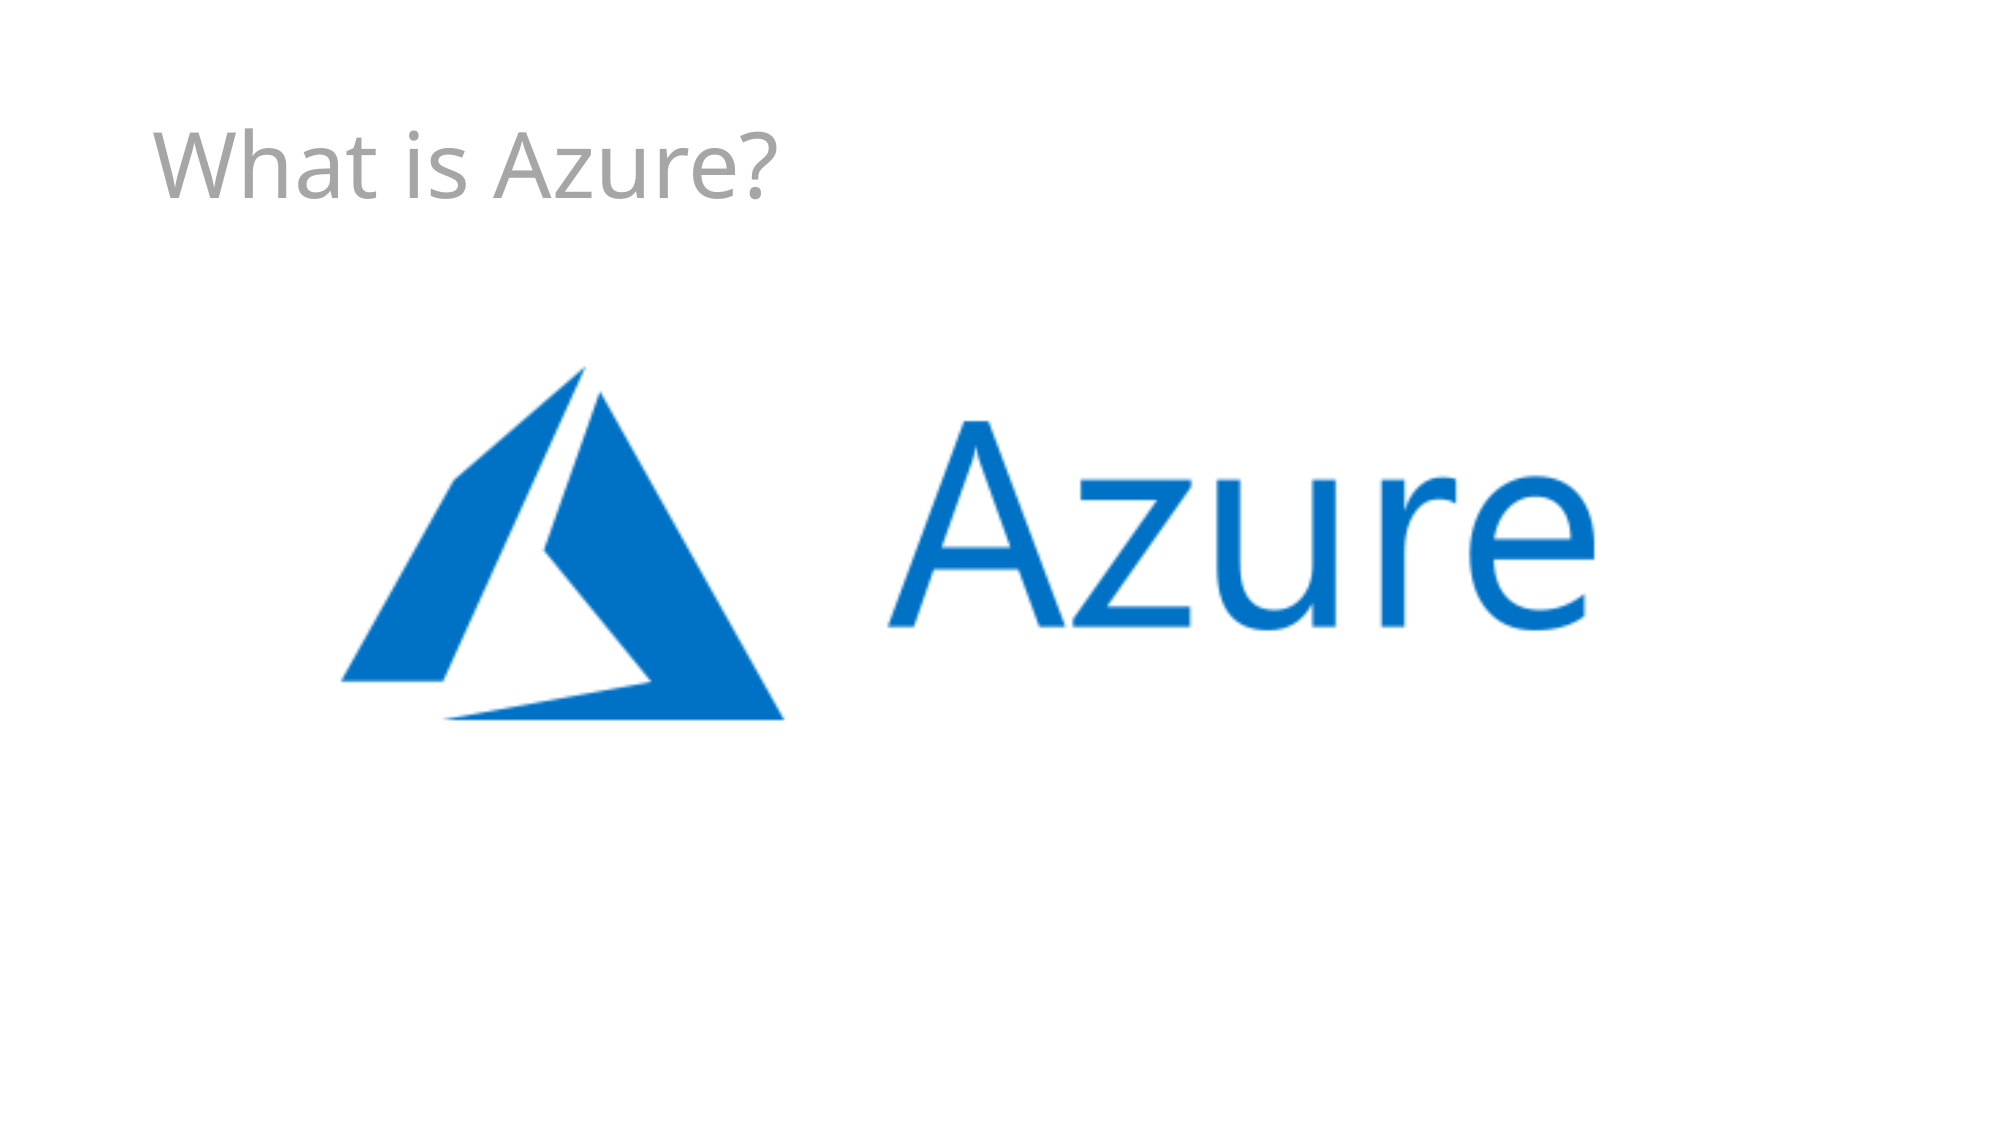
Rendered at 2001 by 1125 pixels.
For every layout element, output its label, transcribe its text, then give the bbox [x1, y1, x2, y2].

title What is Azure? [137, 59, 1863, 278]
picture [285, 66, 1644, 1085]
